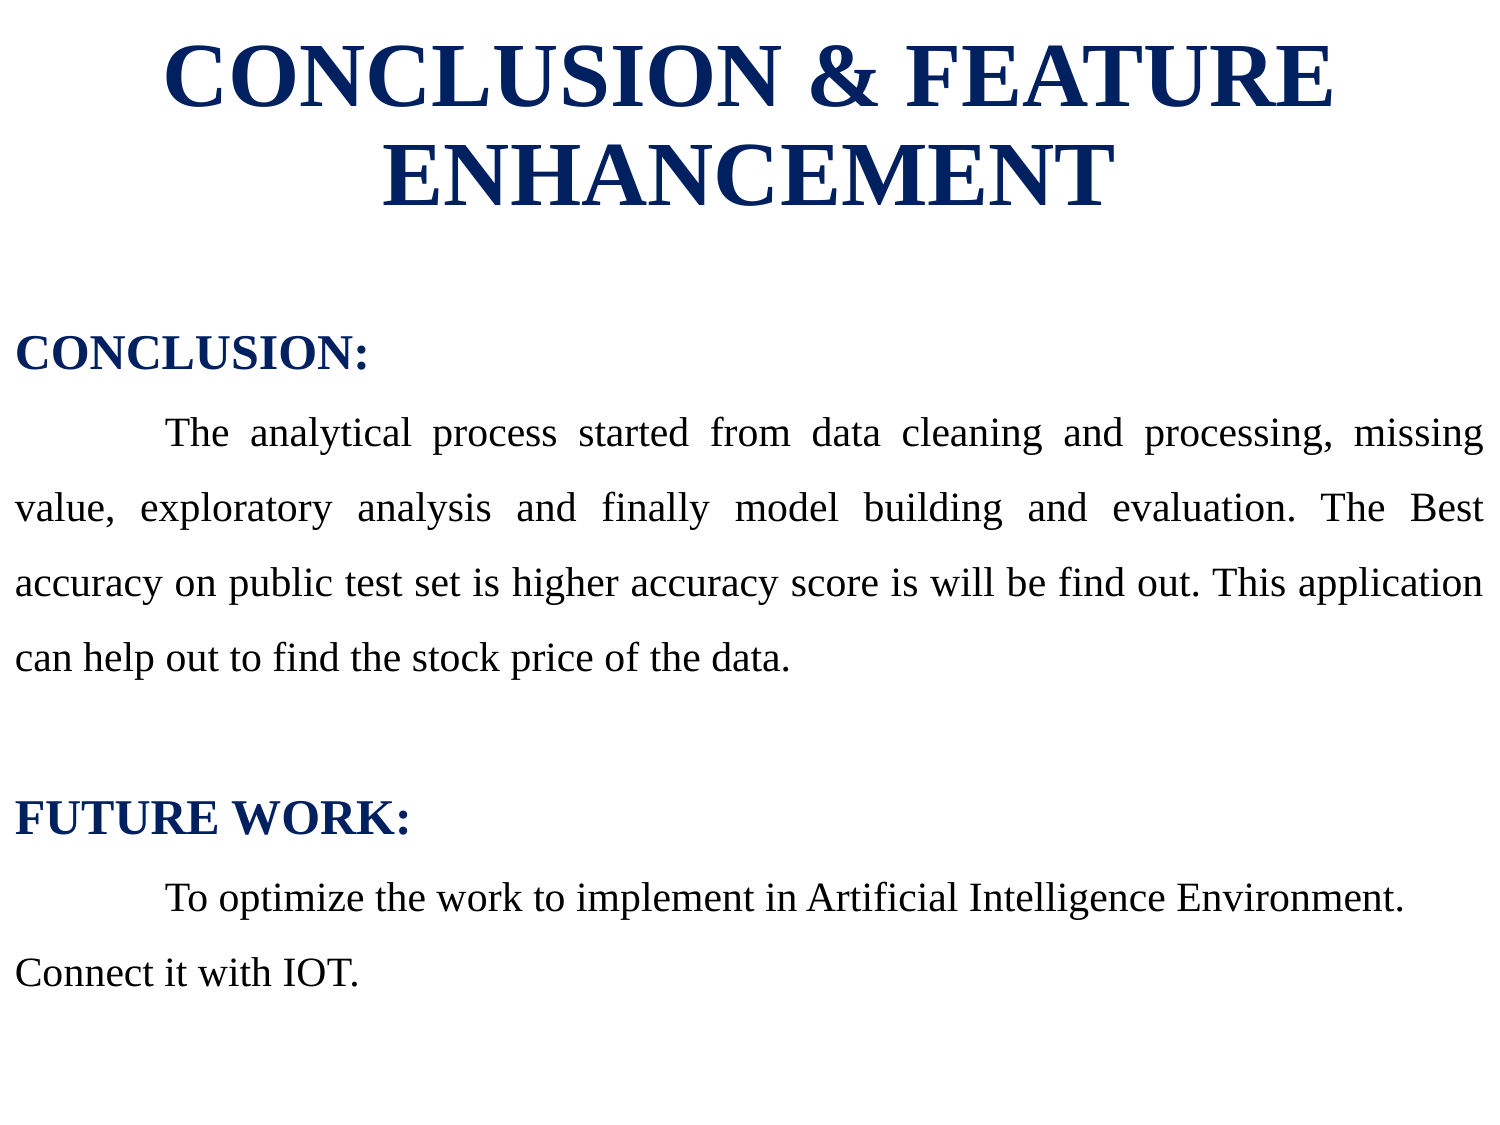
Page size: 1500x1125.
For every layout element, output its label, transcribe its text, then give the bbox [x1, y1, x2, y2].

title CONCLUSION & FEATURE ENHANCEMENT [0, 18, 1500, 234]
text_box CONCLUSION: The analytical process started from data cleaning and processing, missing value, exploratory analysis and finally model building and evaluation. The Best accuracy on public test set is higher accuracy score is will be find out. This application can help out to find the stock price of the data. FUTURE WORK: To optimize the work to implement in Artificial Intelligence Environment. Connect it with IOT. [0, 282, 1500, 1002]
